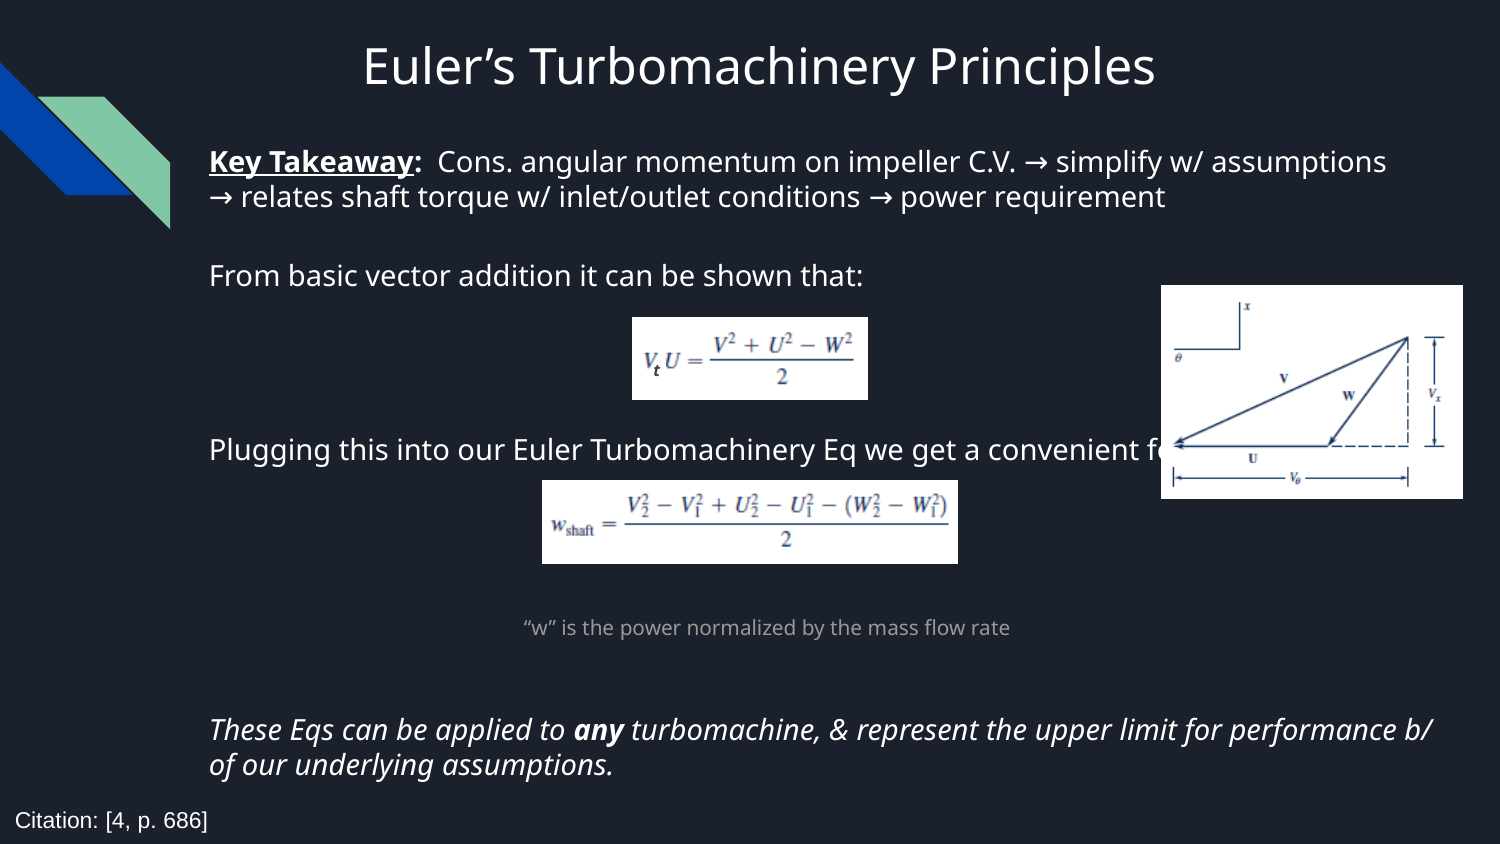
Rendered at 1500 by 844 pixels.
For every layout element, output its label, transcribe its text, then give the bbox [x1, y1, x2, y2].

text_box Key Takeaway: Cons. angular momentum on impeller C.V. → simplify w/ assumptions → relates shaft torque w/ inlet/outlet conditions → power requirement [193, 127, 1419, 241]
picture [541, 480, 958, 564]
picture [1160, 285, 1464, 500]
text_box From basic vector addition it can be shown that: Plugging this into our Euler Turbomachinery Eq we get a convenient form: “w” is the power normalized by the mass flow rate These Eqs can be applied to any turbomachine, & represent the upper limit for performance b/ of our underlying assumptions. [193, 241, 1463, 705]
picture [631, 316, 869, 401]
title Euler’s Turbomachinery Principles [347, 20, 1233, 127]
text_box Citation: [4, p. 686] [0, 798, 750, 841]
